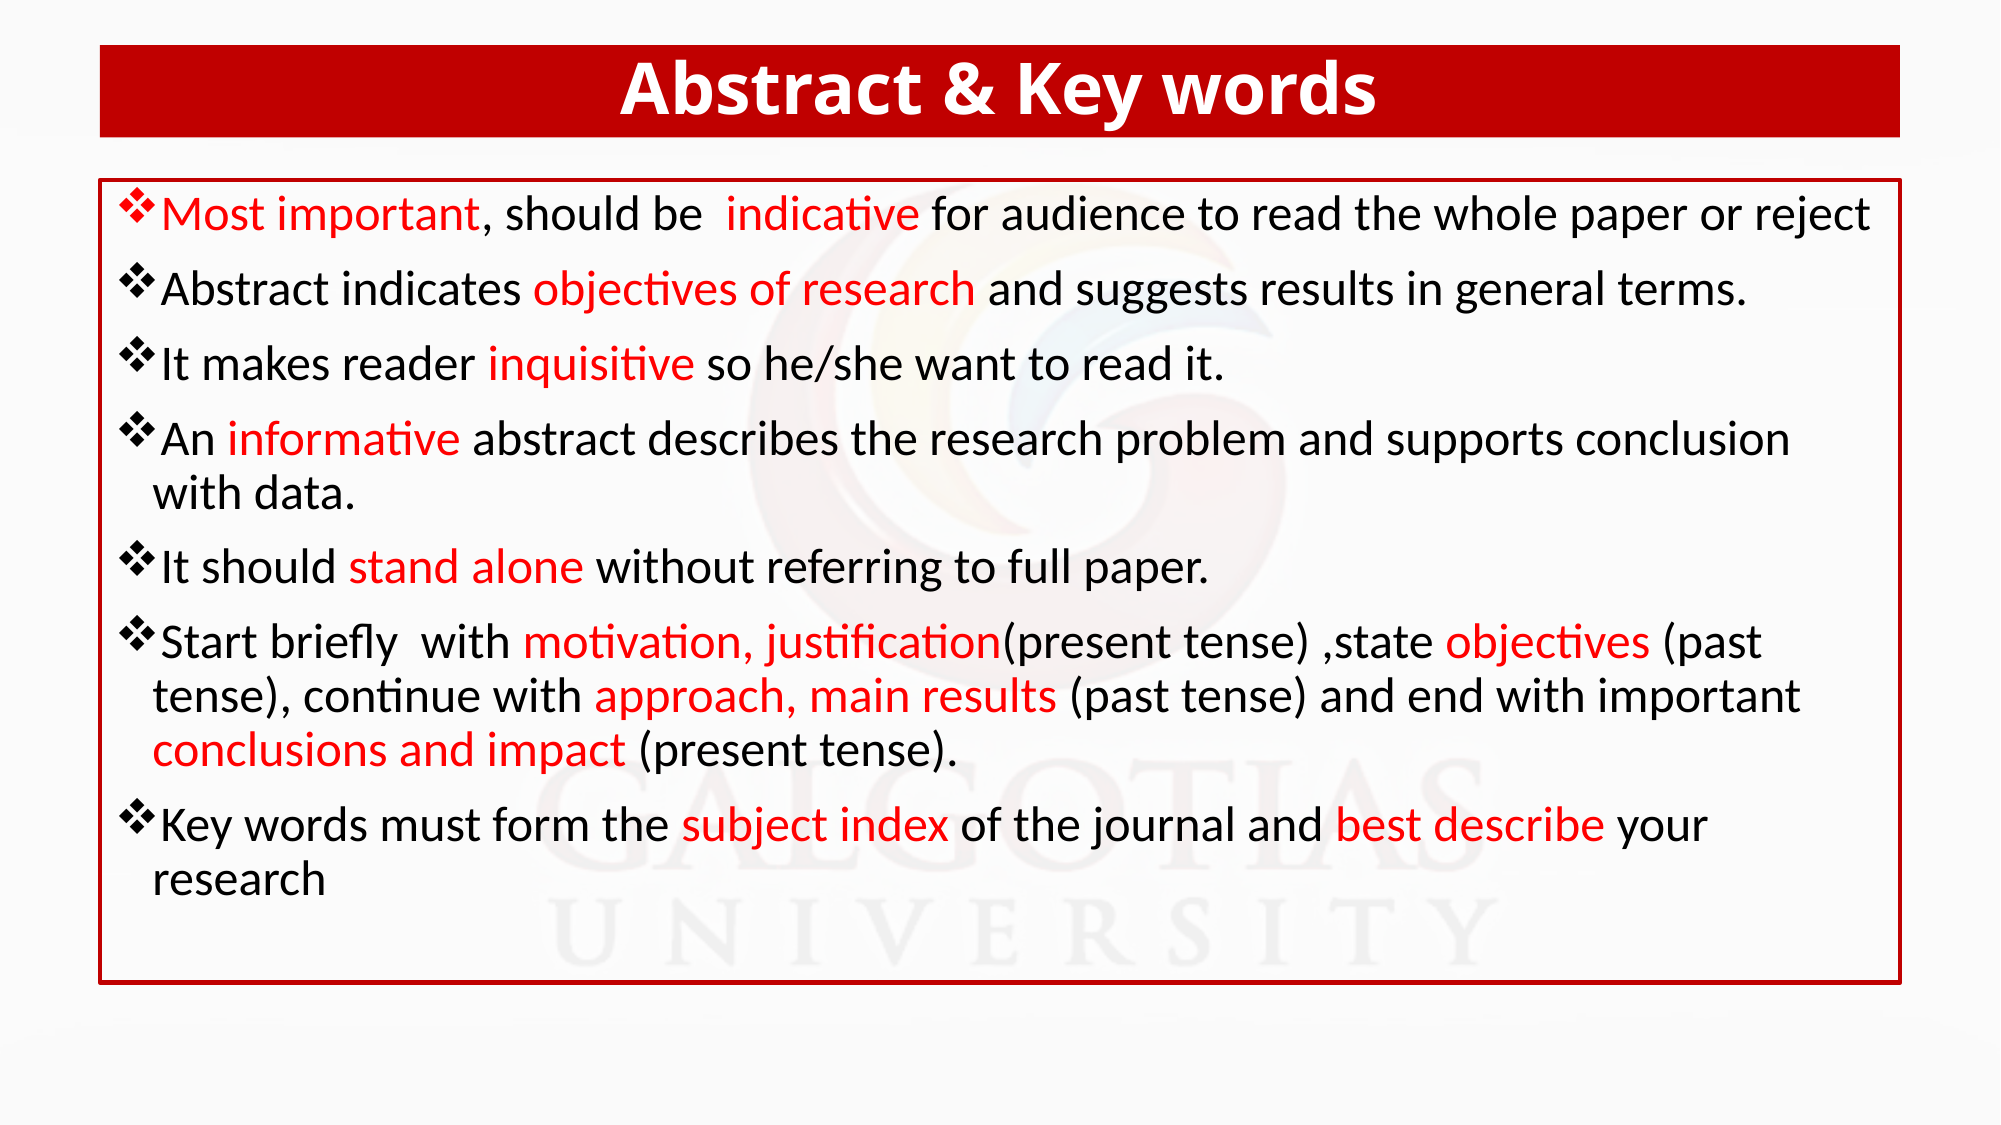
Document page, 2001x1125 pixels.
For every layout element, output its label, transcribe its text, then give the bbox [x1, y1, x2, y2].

list Most important, should be indicative for audience to read the whole paper or reject Abstract indicates objectives of research and suggests results in general terms. It makes reader inquisitive so he/she want to read it. An informative abstract describes the research problem and supports conclusion with data. It should stand alone without referring to full paper. Start briefly with motivation, justification(present tense) ,state objectives (past tense), continue with approach, main results (past tense) and end with important conclusions and impact (present tense). Key words must form the subject index of the journal and best describe your research [99, 179, 1900, 983]
title Abstract & Key words [99, 45, 1900, 138]
